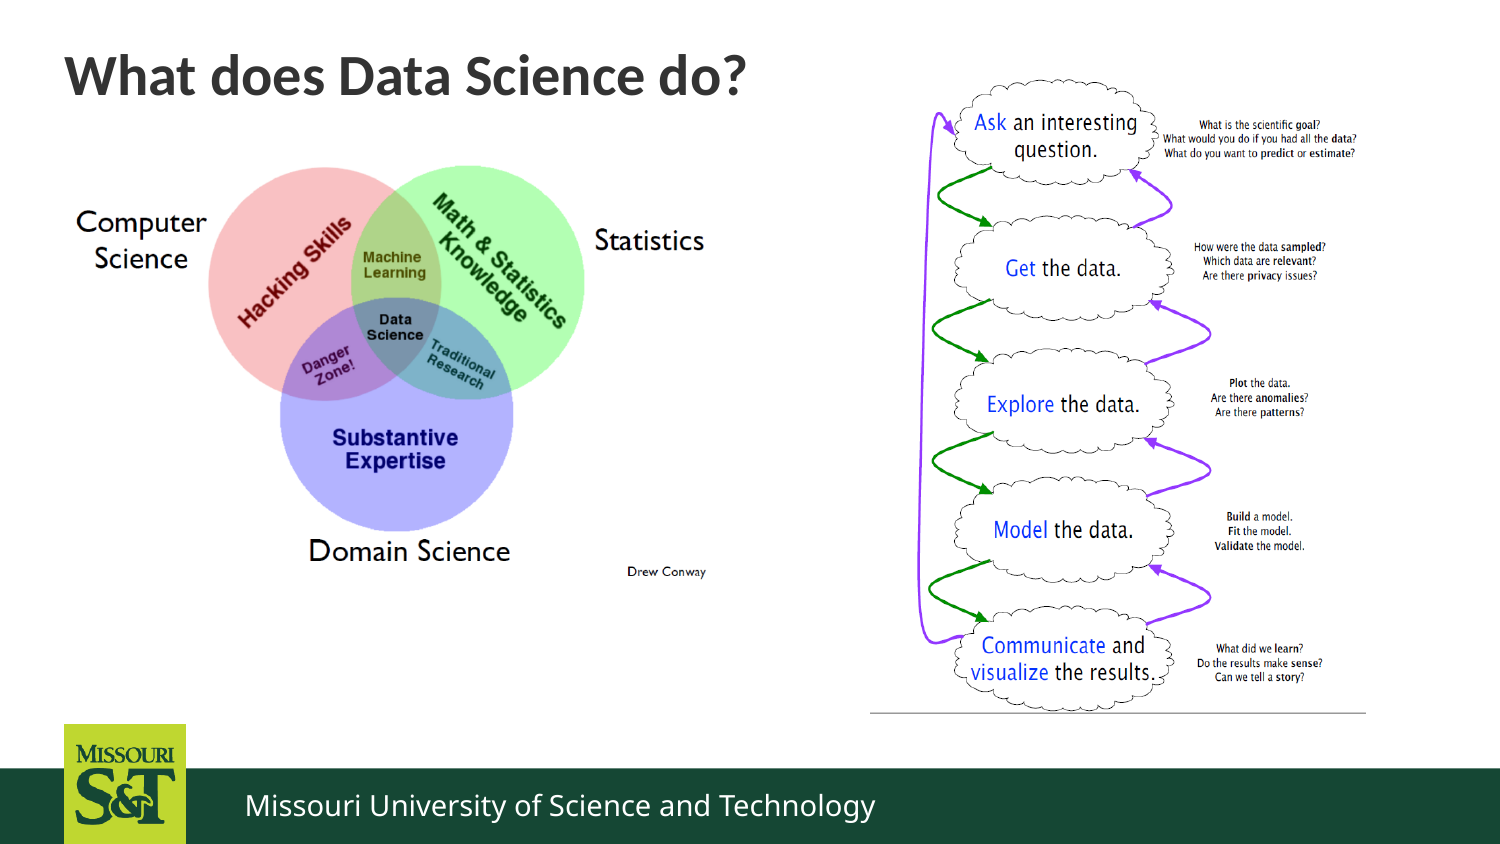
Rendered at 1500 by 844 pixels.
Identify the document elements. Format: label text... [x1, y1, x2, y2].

picture [870, 77, 1366, 714]
title What does Data Science do? [64, 45, 1436, 111]
picture [64, 724, 186, 844]
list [64, 144, 714, 582]
footer Missouri University of Science and Technology [229, 776, 1182, 837]
